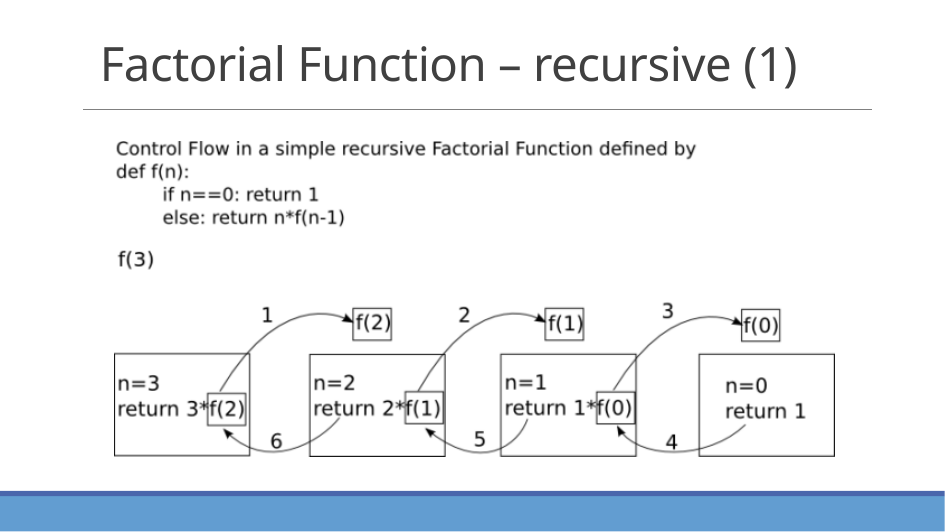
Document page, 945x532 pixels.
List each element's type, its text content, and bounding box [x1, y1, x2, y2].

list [114, 141, 836, 457]
title Factorial Function – recursive (1) [85, 22, 865, 99]
